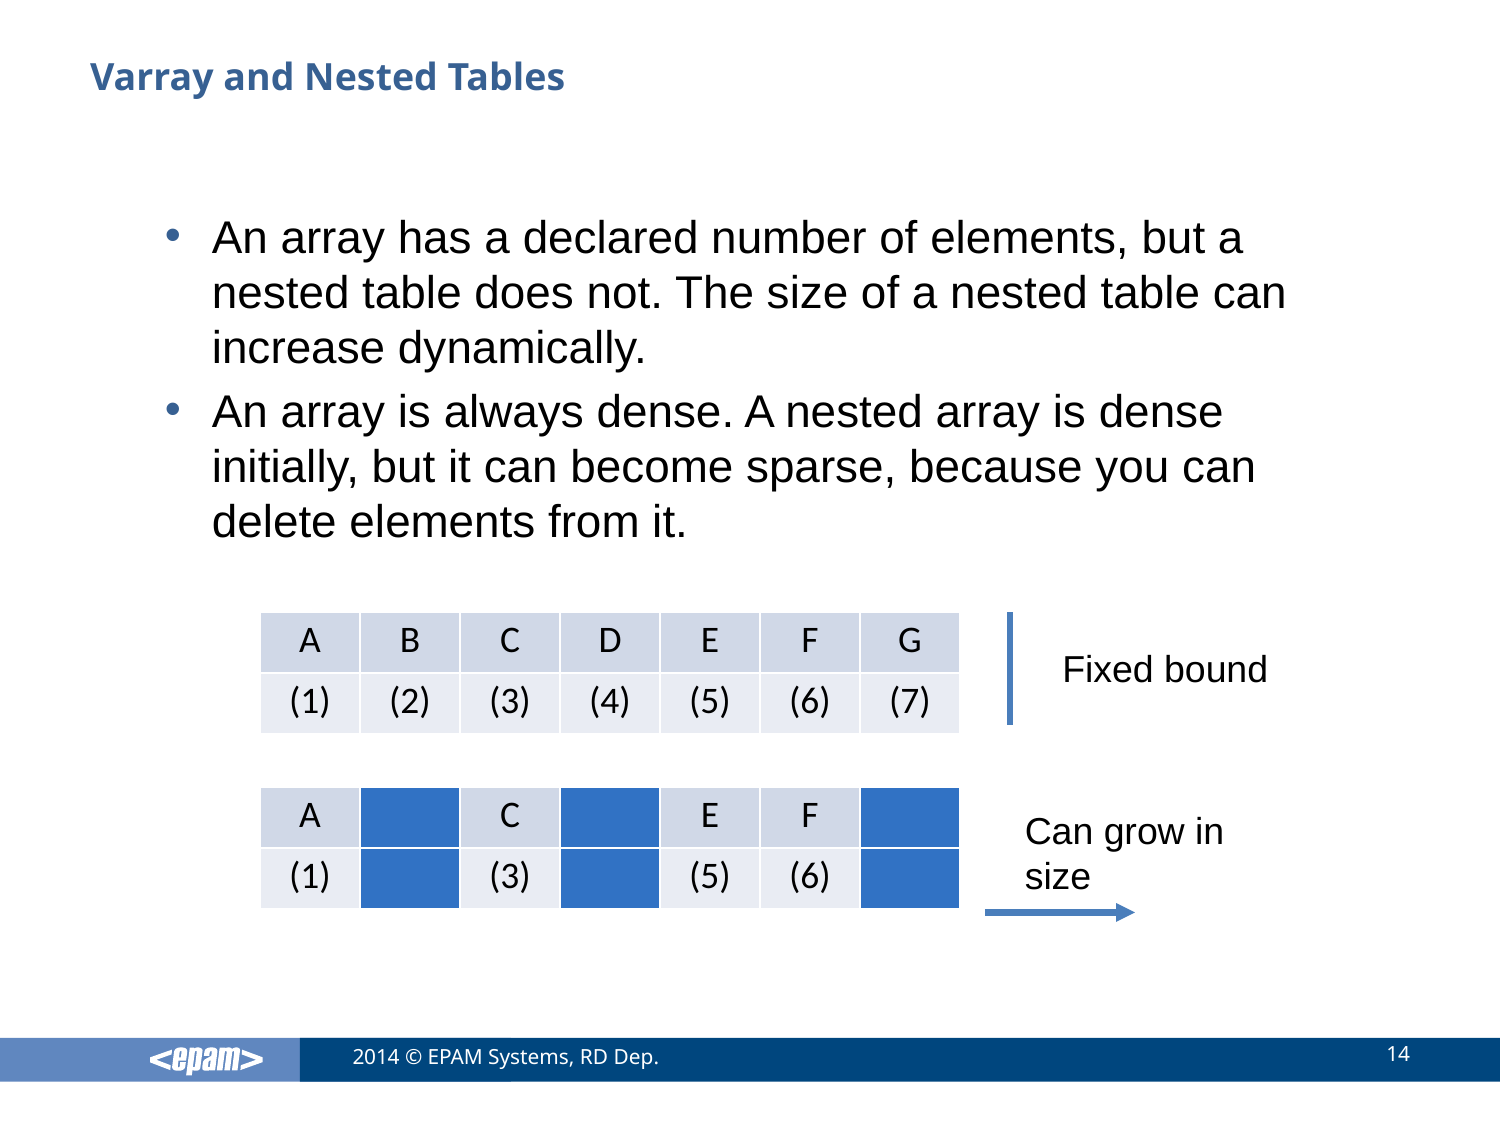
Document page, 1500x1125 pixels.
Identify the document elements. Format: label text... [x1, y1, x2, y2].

list An array has a declared number of elements, but a nested table does not. The size of a nested table can increase dynamically. An array is always dense. A nested array is dense initially, but it can become sparse, because you can delete elements from it. [150, 200, 1350, 988]
table_cell (7) [861, 674, 959, 733]
slide_number 14 [1262, 1025, 1425, 1085]
table_cell [861, 849, 959, 908]
table_header F [761, 788, 859, 847]
table_cell (1) [261, 674, 359, 733]
footer 2014 © EPAM Systems, RD Dep. [337, 1028, 738, 1088]
table_header A [261, 788, 359, 847]
table_cell [561, 849, 659, 908]
table_header [861, 788, 959, 847]
table_cell (5) [661, 674, 759, 733]
table_header [561, 788, 659, 847]
table_cell (2) [361, 674, 459, 733]
table_header [361, 788, 459, 847]
table_cell (1) [261, 849, 359, 908]
table_header C [461, 788, 559, 847]
table_header A [261, 613, 359, 672]
table_cell (5) [661, 849, 759, 908]
table_header D [561, 613, 659, 672]
table_cell (6) [761, 849, 859, 908]
table_header E [661, 788, 759, 847]
title Varray and Nested Tables [75, 45, 1425, 163]
table_header G [861, 613, 959, 672]
table_header B [361, 613, 459, 672]
text_box Fixed bound [1047, 637, 1338, 698]
table_header F [761, 613, 859, 672]
text_box Can grow in size [1010, 799, 1273, 905]
table_cell (3) [461, 674, 559, 733]
table_header E [661, 613, 759, 672]
table_cell (4) [561, 674, 659, 733]
table_header C [461, 613, 559, 672]
table_cell (6) [761, 674, 859, 733]
table_cell (3) [461, 849, 559, 908]
table_cell [361, 849, 459, 908]
